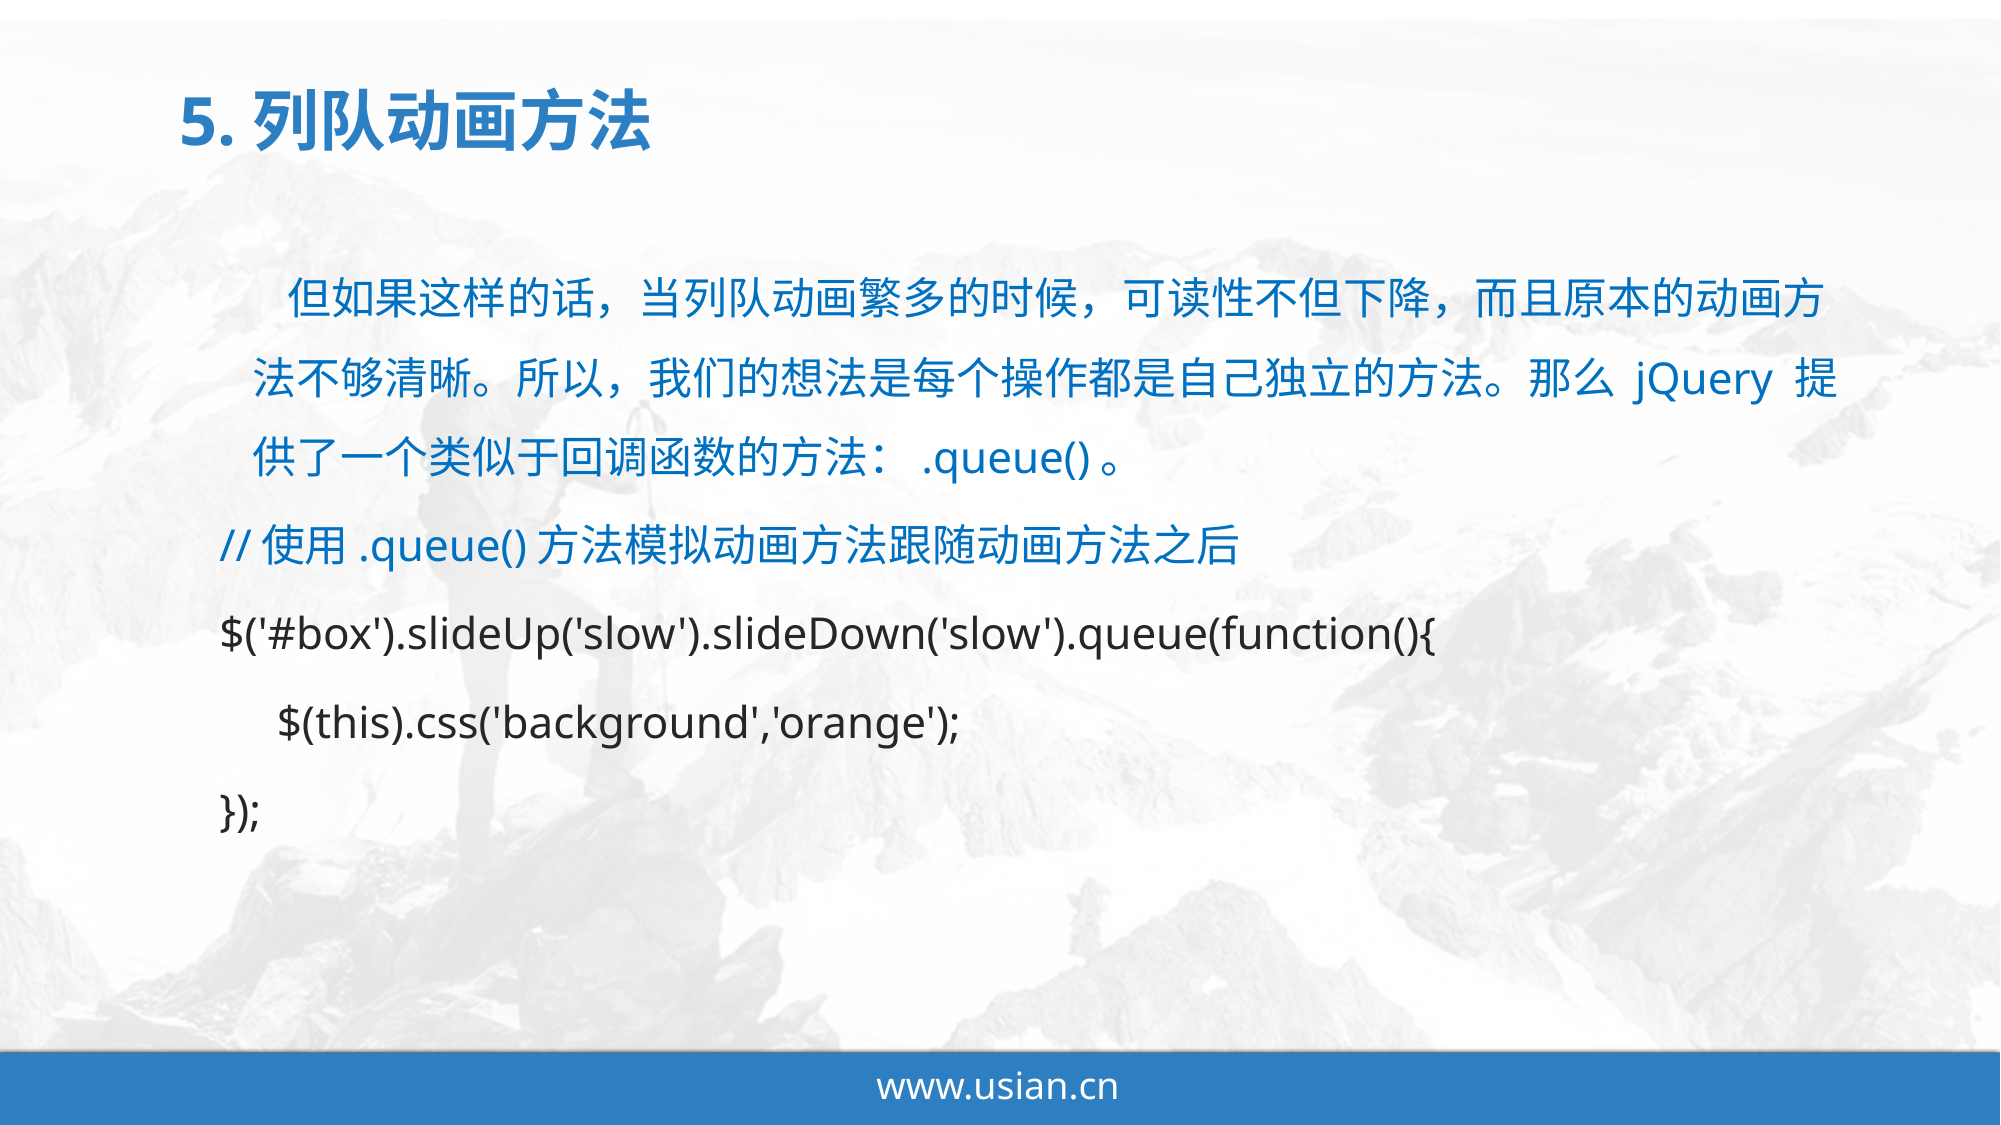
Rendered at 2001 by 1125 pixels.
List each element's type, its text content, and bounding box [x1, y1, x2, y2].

title 5.列队动画方法 [138, 59, 1202, 168]
list 但如果这样的话，当列队动画繁多的时候，可读性不但下降，而且原本的动画方法不够清晰。所以，我们的想法是每个操作都是自己独立的方法。那么 jQuery 提供了一个类似于回调函数的方法：.queue()。 //使用.queue()方法模拟动画方法跟随动画方法之后 $('#box').slideUp('slow').slideDown('slow').queue(function(){ $(this).css('background','orange'); }); [138, 236, 1863, 1024]
picture [0, 0, 2001, 1125]
